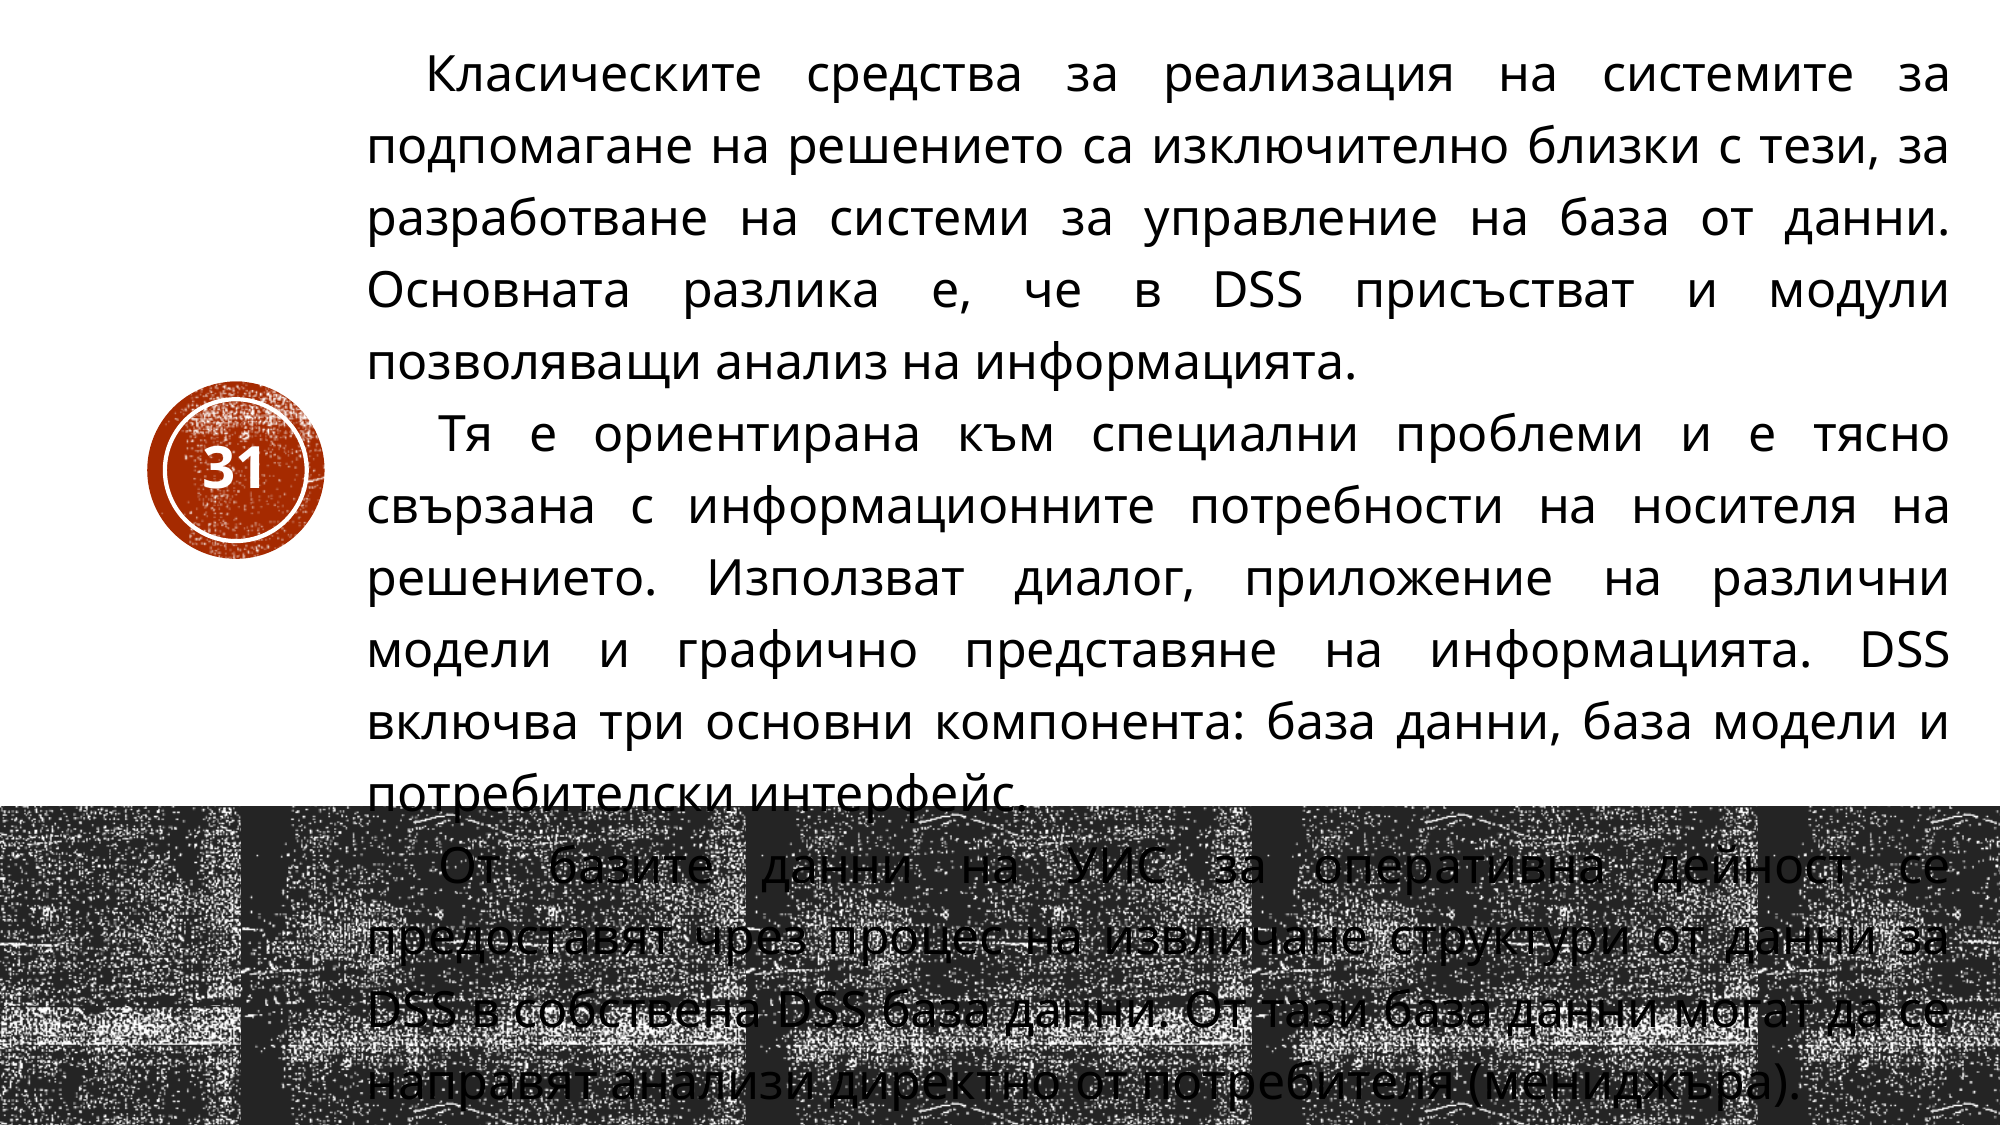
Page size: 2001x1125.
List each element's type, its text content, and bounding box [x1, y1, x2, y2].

text_box Класическите средства за реализация на системите за подпомагане на решението са изключително близки с тези, за разработване на системи за управление на база от данни. Основната разлика е, че в DSS присъстват и модули позволяващи анализ на информацията. Тя е ориентирана към специални проблеми и е тясно свързана с информационните потребности на носителя на решението. Използват диалог, приложение на различни модели и графично представяне на информацията. DSS включва три основни компонента: база данни, база модели и потребителски интерфейс. От базите данни на УИС за оперативна дейност се предоставят чрез процес на извличане структури от данни за DSS в собствена DSS база данни. От тази база данни могат да се направят анализи директно от потребителя (мениджъра). [351, 21, 1967, 1117]
slide_number 31 [138, 411, 334, 530]
